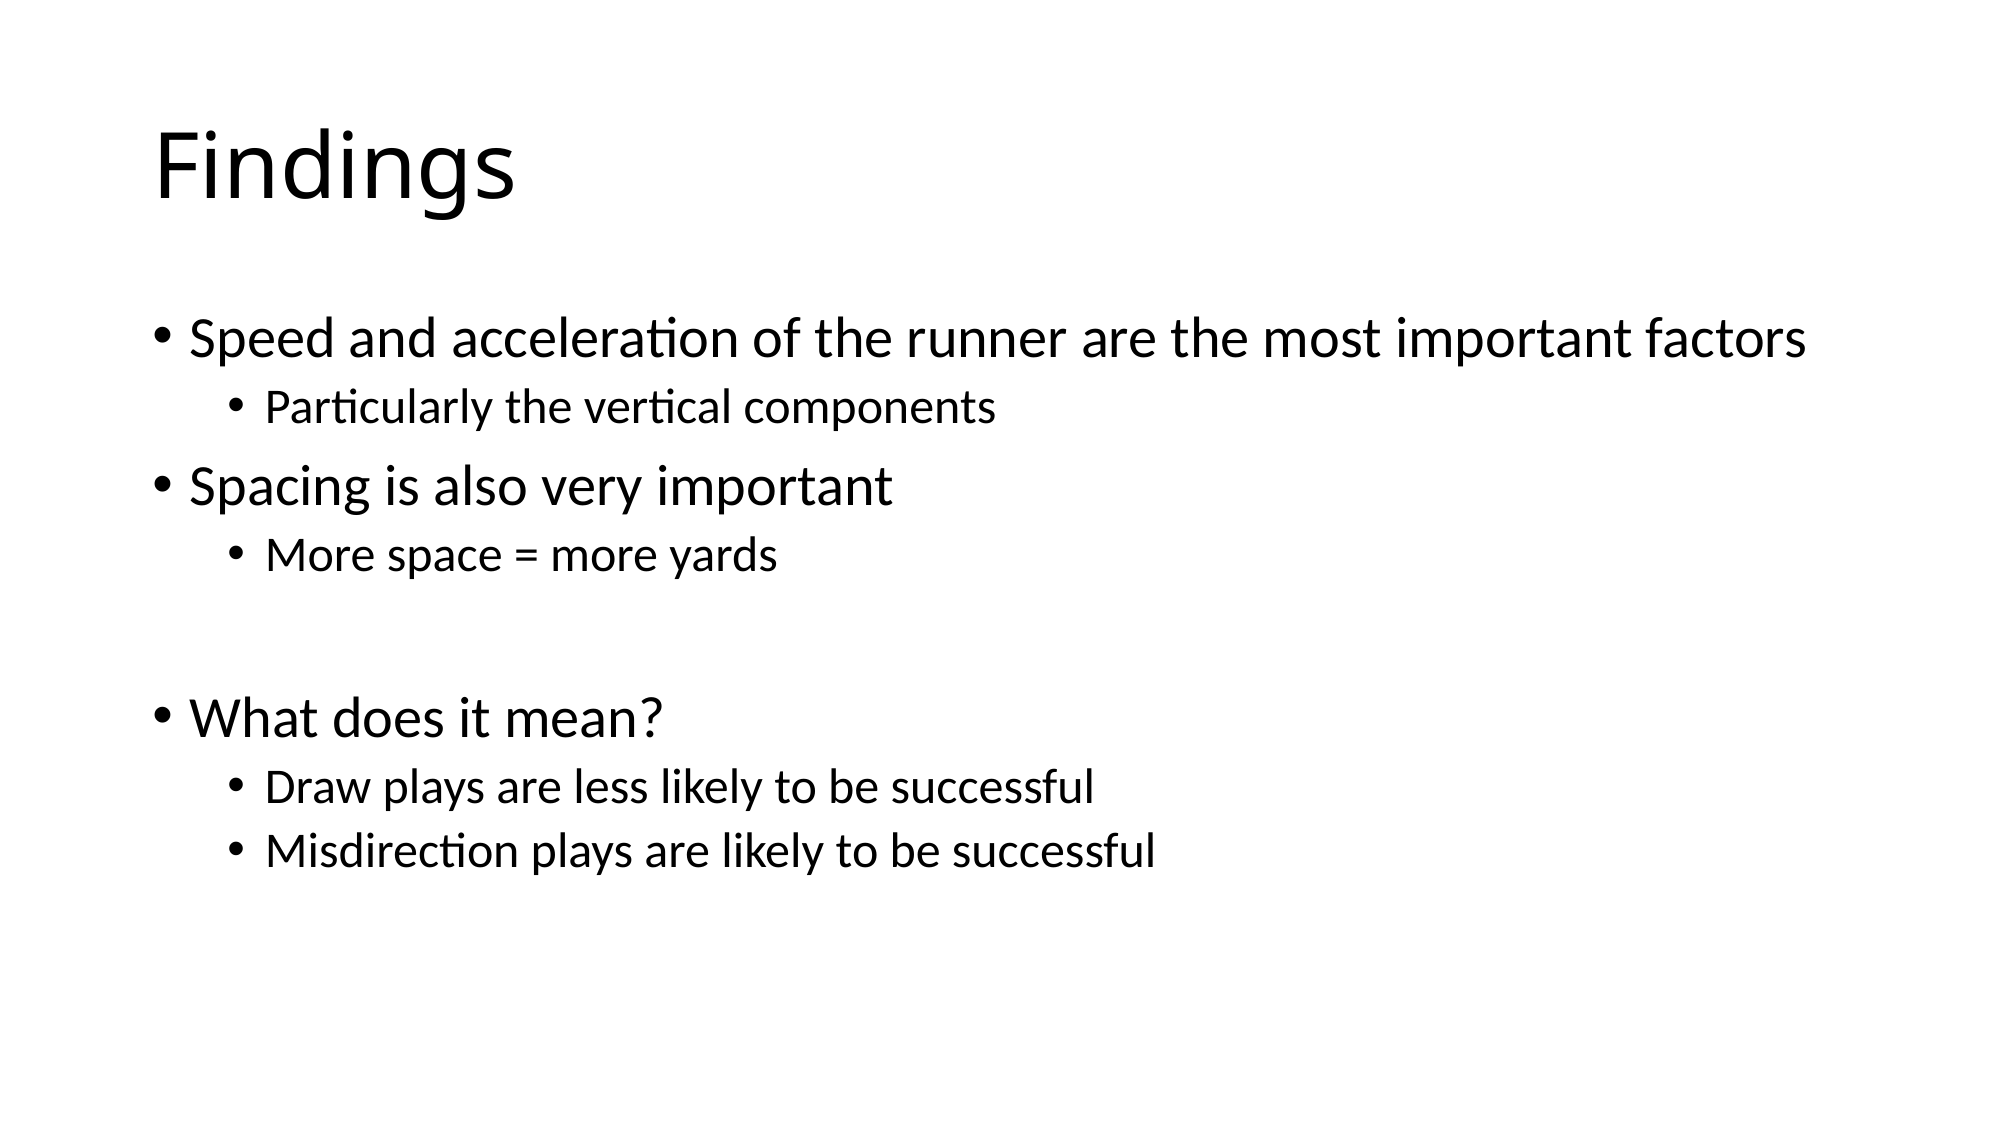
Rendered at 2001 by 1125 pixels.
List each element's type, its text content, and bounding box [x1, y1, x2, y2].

title Findings [137, 59, 1863, 278]
list Speed and acceleration of the runner are the most important factors Particularly the vertical components Spacing is also very important More space = more yards What does it mean? Draw plays are less likely to be successful Misdirection plays are likely to be successful [137, 299, 1863, 1014]
